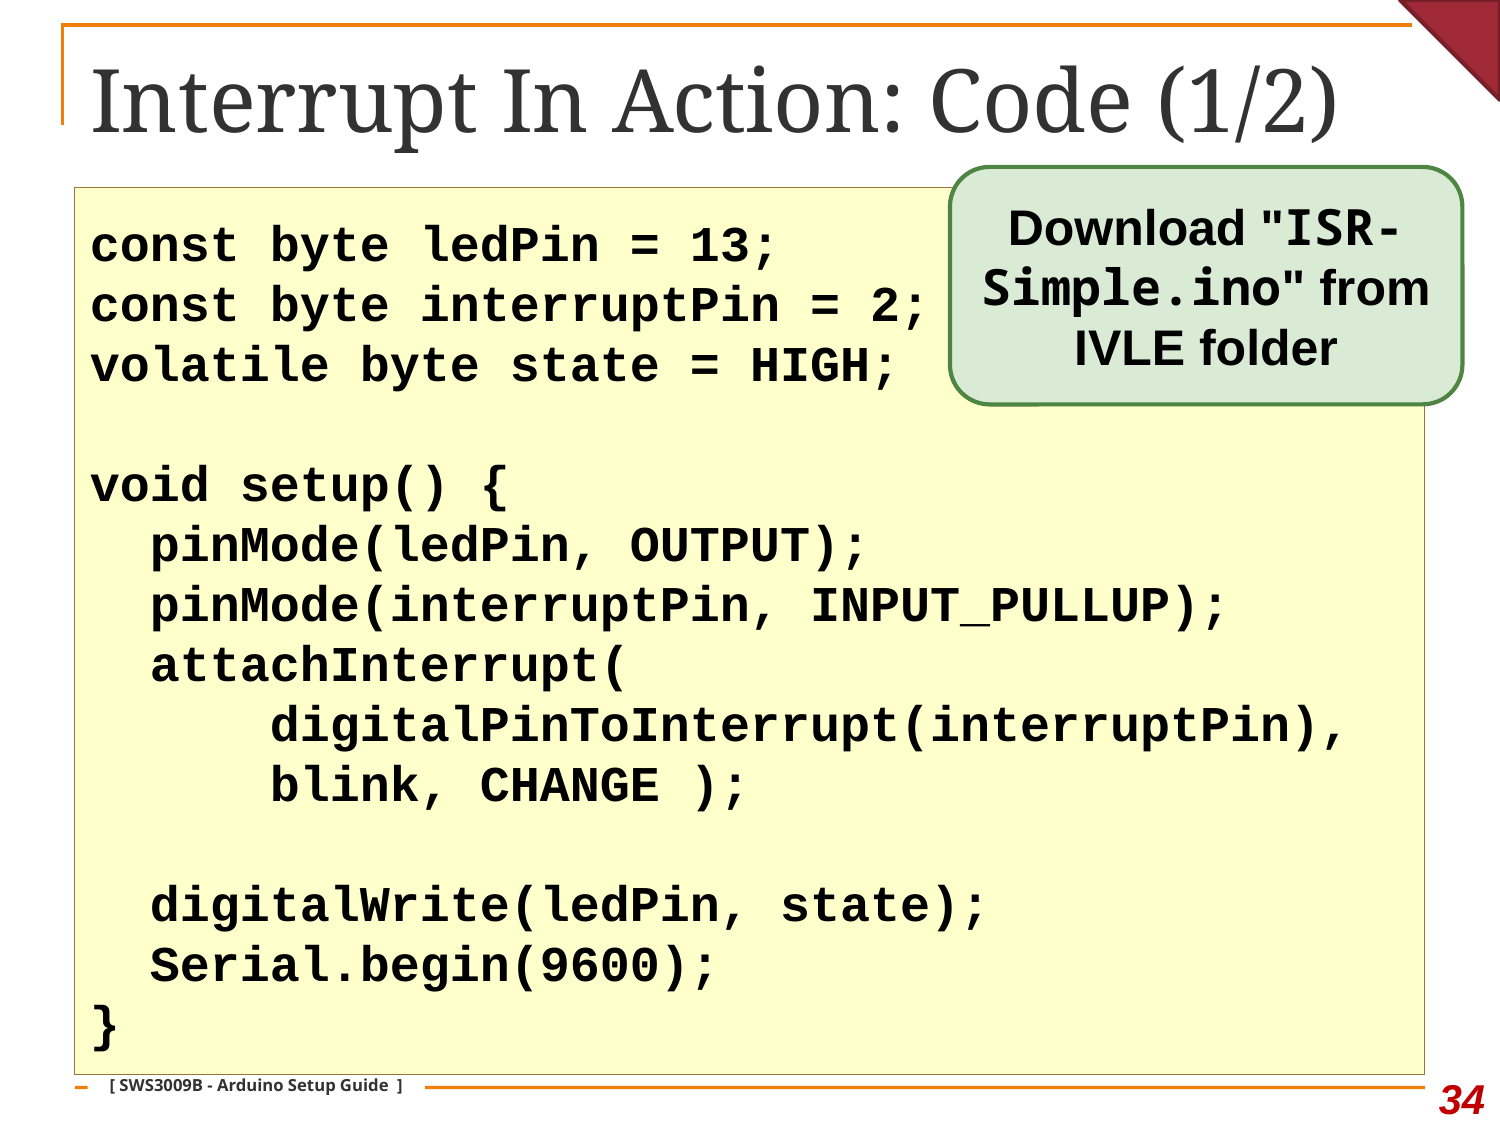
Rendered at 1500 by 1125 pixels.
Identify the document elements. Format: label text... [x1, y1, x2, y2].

text_box [1398, 0, 1500, 102]
text_box const byte ledPin = 13; const byte interruptPin = 2; volatile byte state = HIGH; void setup() { pinMode(ledPin, OUTPUT); pinMode(interruptPin, INPUT_PULLUP); attachInterrupt( digitalPinToInterrupt(interruptPin), blink, CHANGE ); digitalWrite(ledPin, state); Serial.begin(9600); } [73, 185, 1427, 1077]
slide_number 34 [1400, 1065, 1500, 1125]
title Interrupt In Action: Code (1/2) [74, 37, 1426, 168]
footer [ SWS3009B - Arduino Setup Guide ] [87, 1077, 426, 1101]
text_box Download "ISR-Simple.ino" from IVLE folder [947, 164, 1465, 407]
